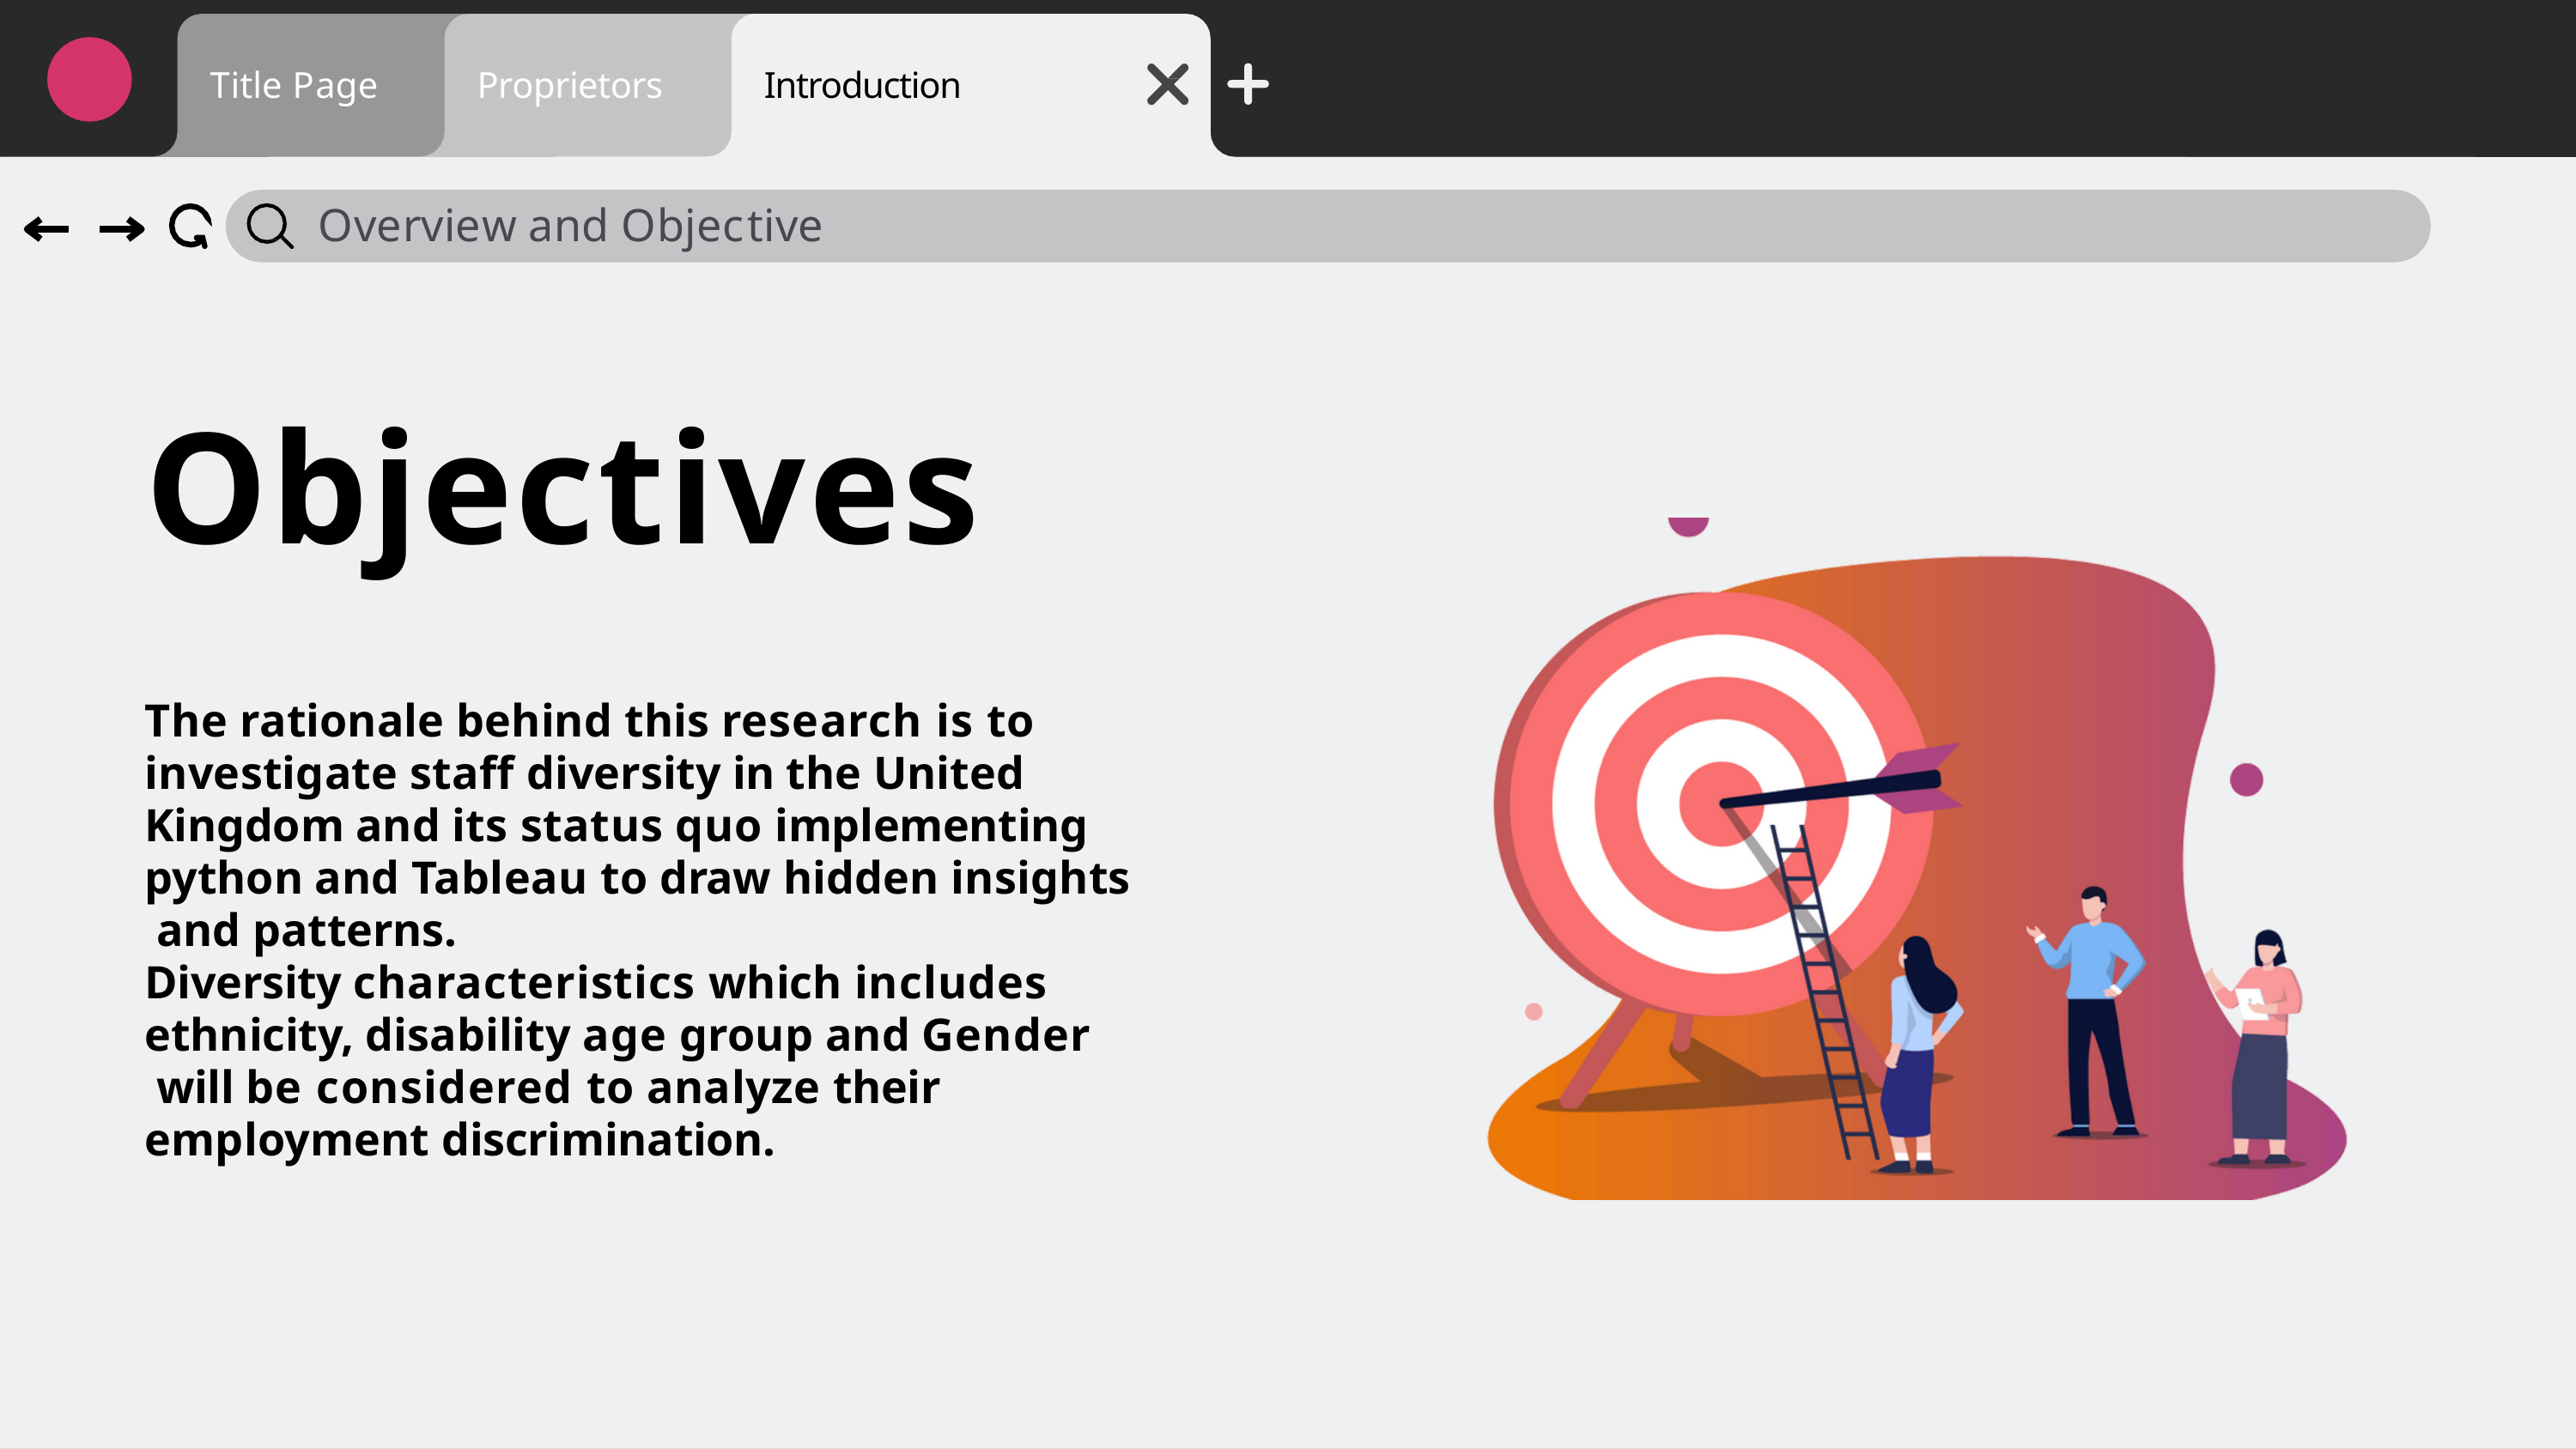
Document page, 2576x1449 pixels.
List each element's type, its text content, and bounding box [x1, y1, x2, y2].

text_box [0, 157, 2576, 1449]
picture [1456, 518, 2374, 1200]
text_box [23, 13, 2476, 992]
text_box Objectives The rationale behind this research is to investigate staff diversity in the United Kingdom and its status quo implementing python and Tableau to draw hidden insights and patterns. Diversity characteristics which includes ethnicity, disability age group and Gender will be considered to analyze their employment discrimination. [143, 1002, 1136, 1165]
